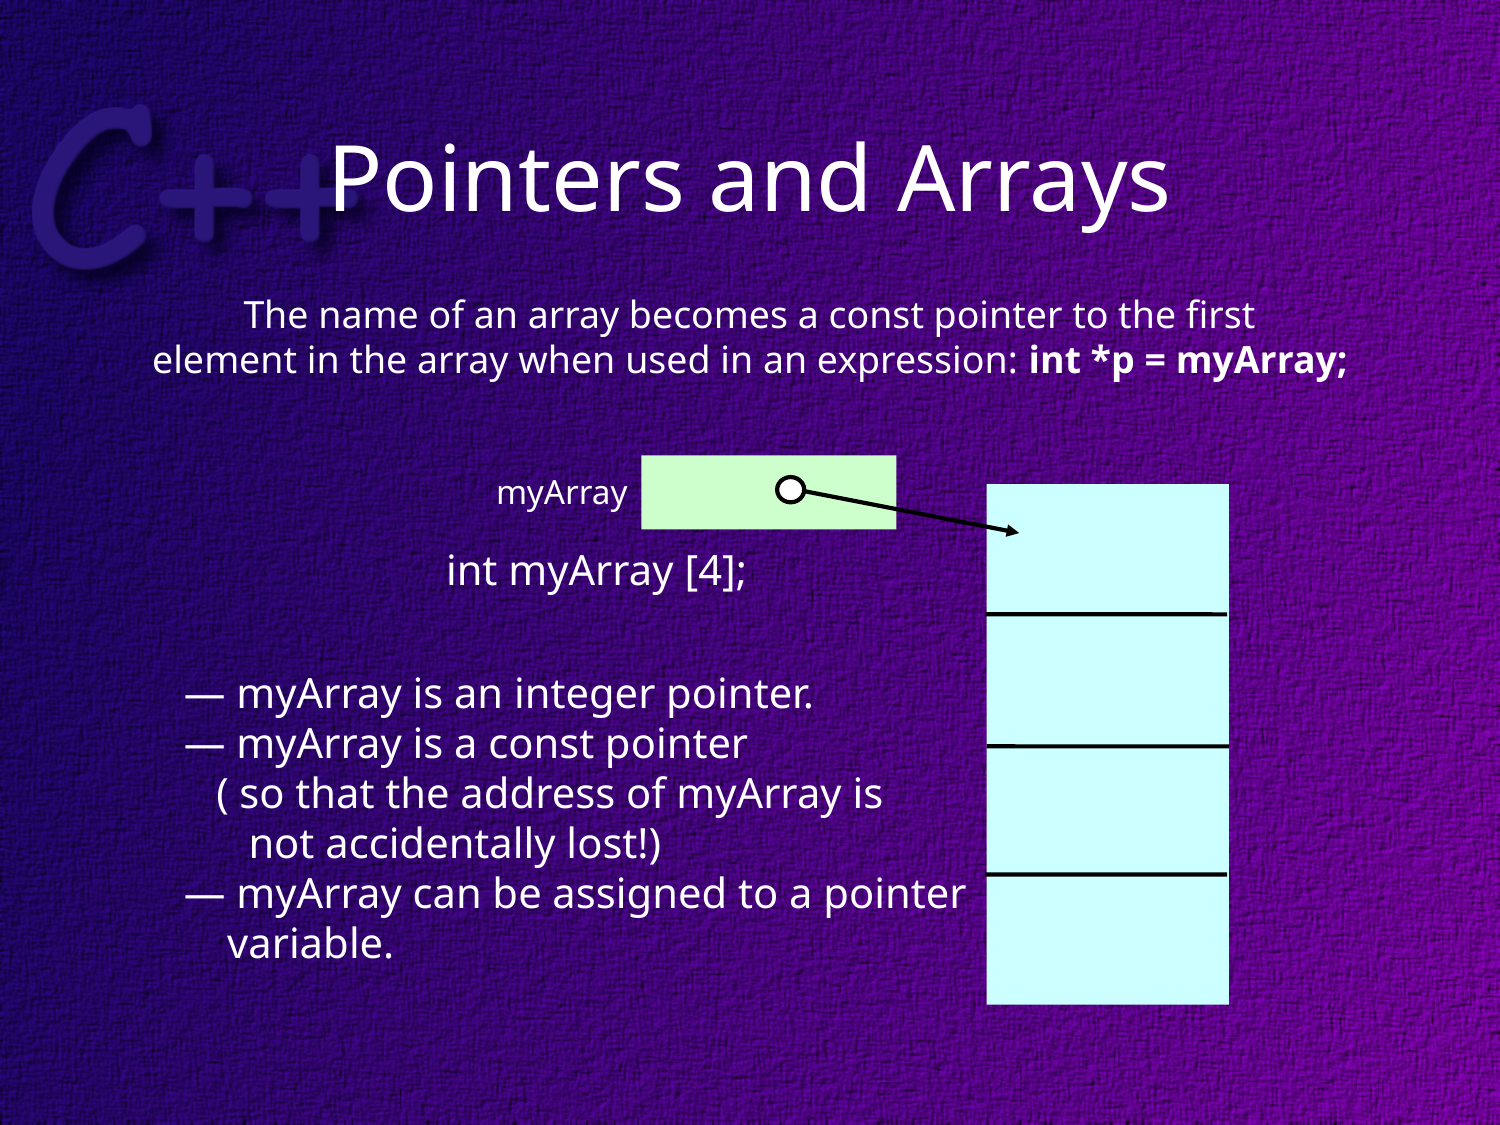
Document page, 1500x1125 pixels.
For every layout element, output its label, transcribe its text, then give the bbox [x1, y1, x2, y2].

title Pointers and Arrays [112, 87, 1388, 263]
text_box The name of an array becomes a const pointer to the first element in the array when used in an expression: int *p = myArray; [137, 283, 1363, 389]
picture [0, 0, 1500, 1125]
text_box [485, 455, 1020, 534]
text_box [433, 483, 1230, 1005]
text_box — myArray is an integer pointer. — myArray is a const pointer ( so that the address of myArray is not accidentally lost!) — myArray can be assigned to a pointer variable. [169, 659, 982, 1025]
